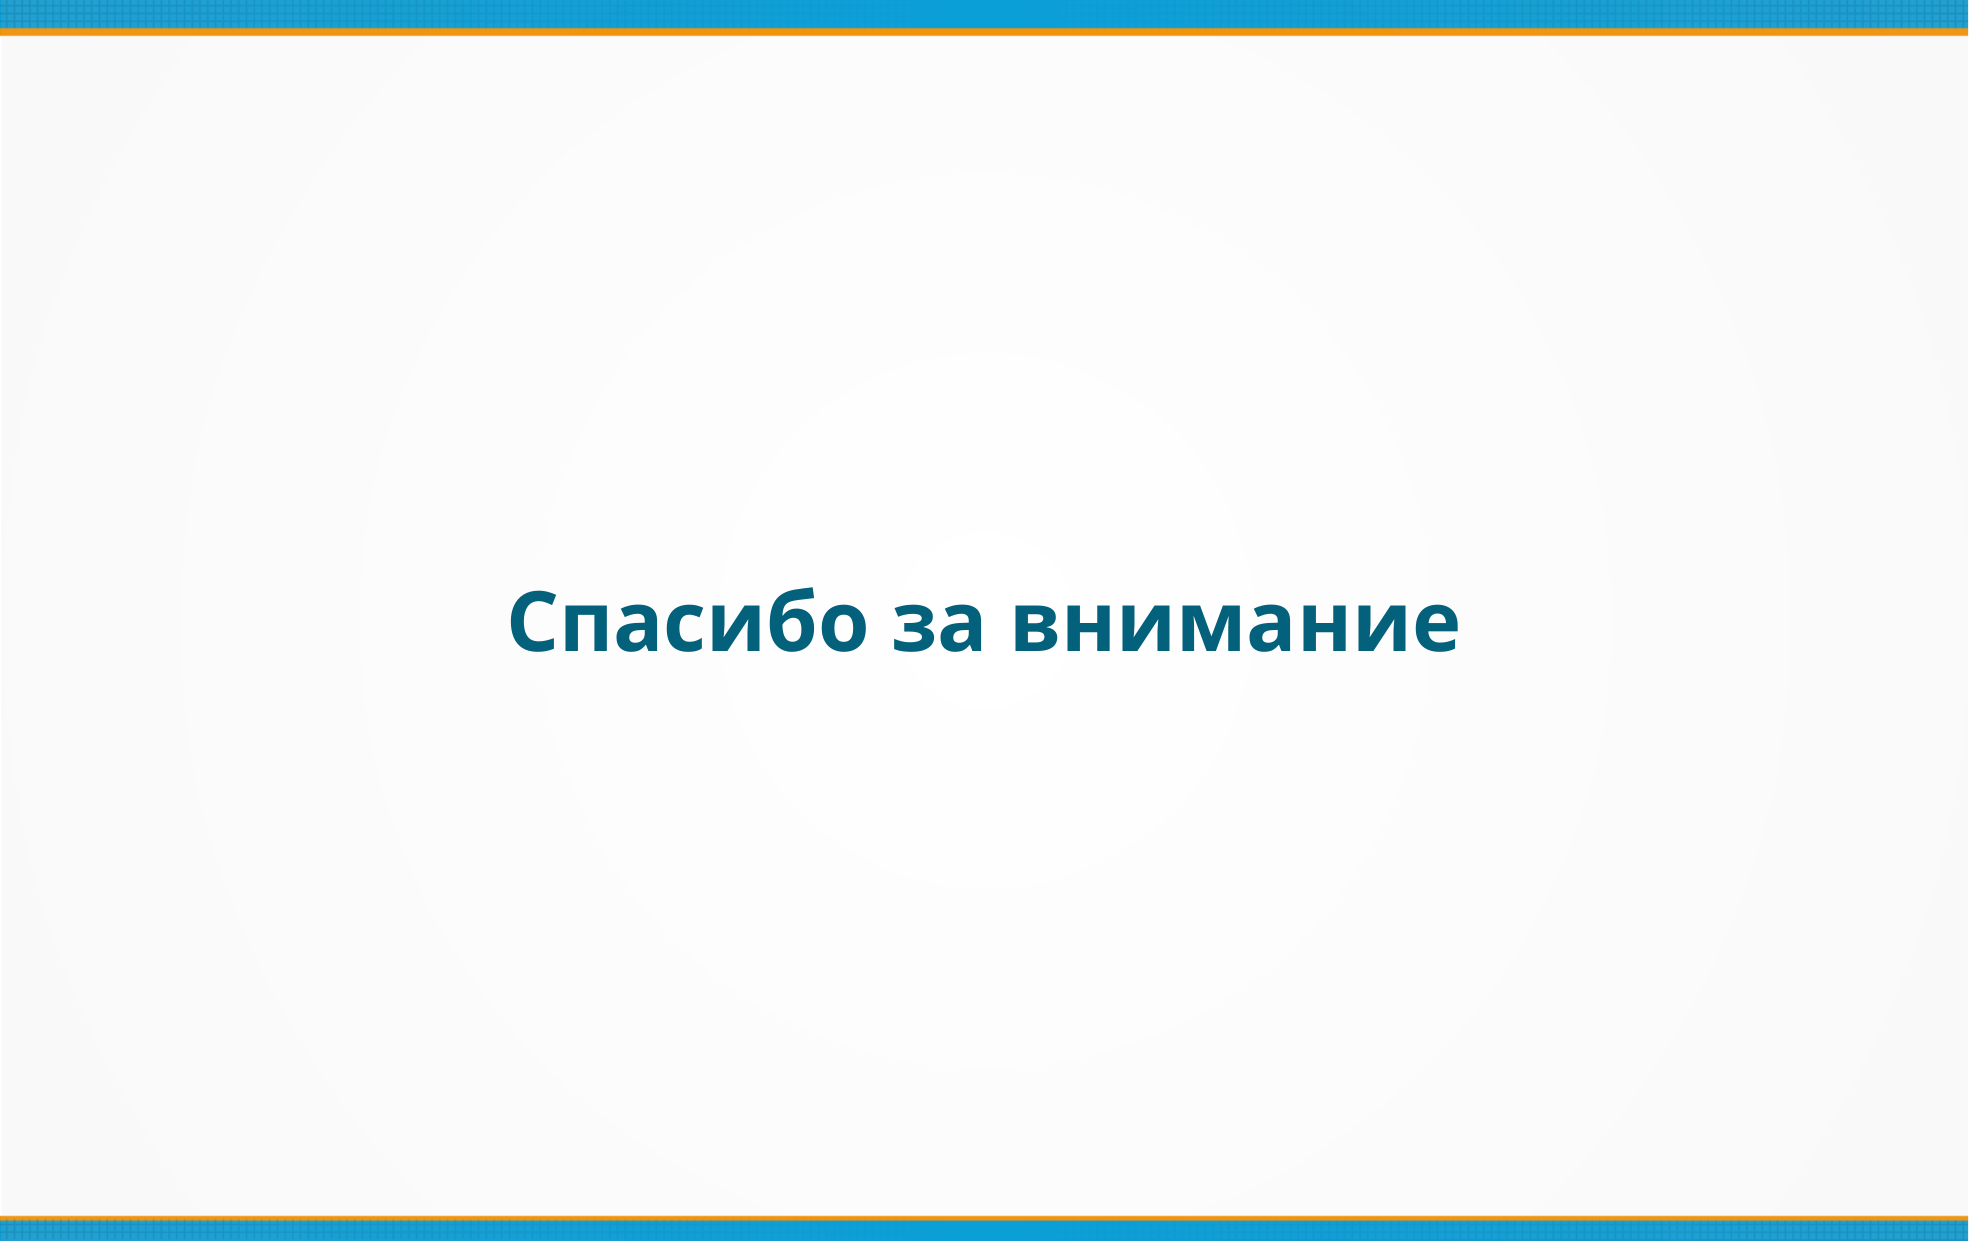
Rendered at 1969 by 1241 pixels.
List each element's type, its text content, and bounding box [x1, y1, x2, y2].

text_box Спасибо за внимание [98, 137, 1870, 1098]
picture [0, 0, 1969, 1241]
